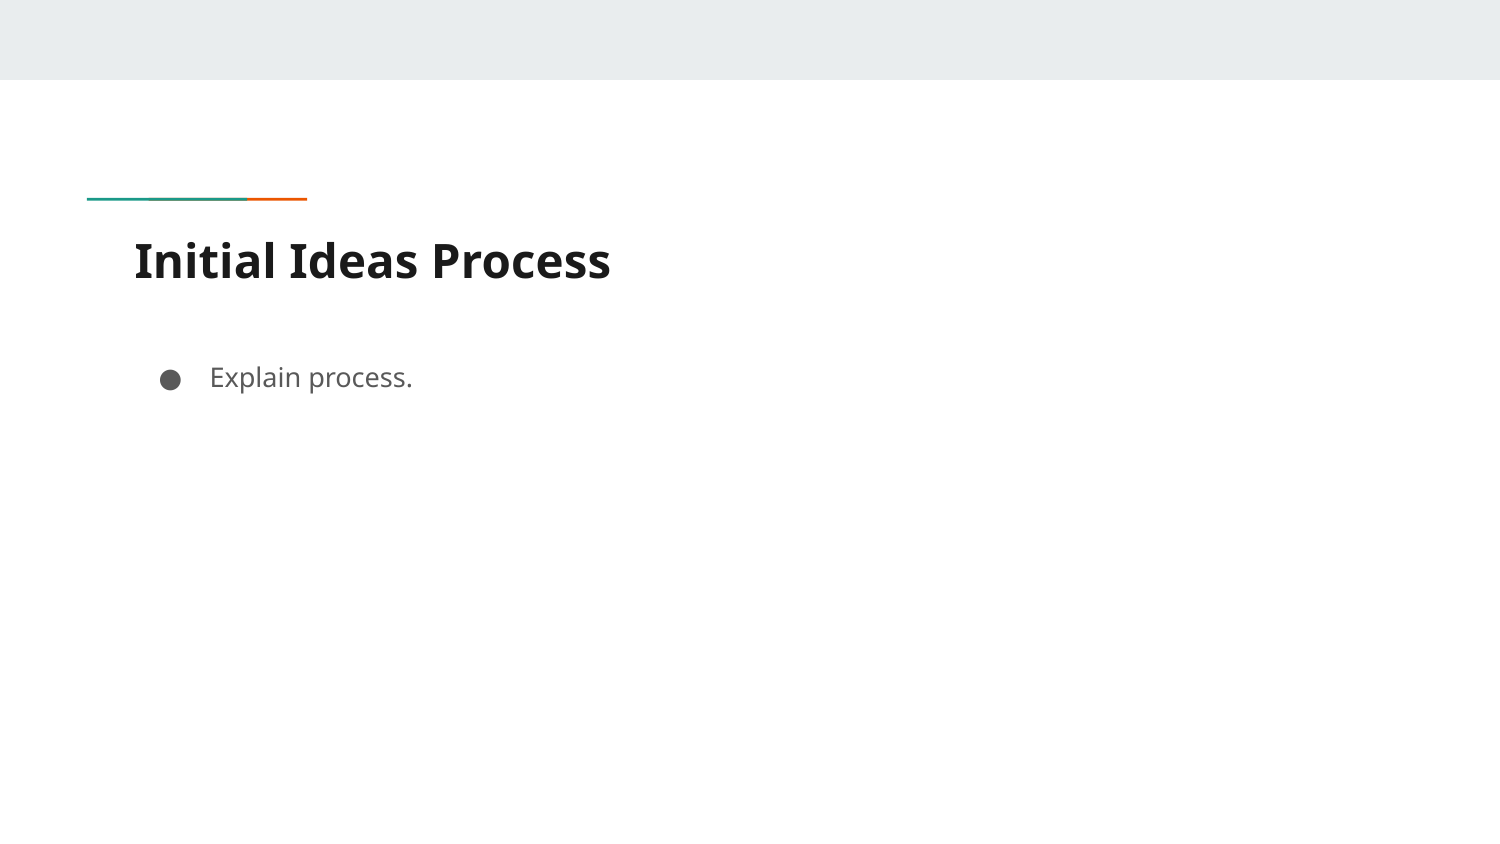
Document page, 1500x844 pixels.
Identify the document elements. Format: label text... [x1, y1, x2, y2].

title Initial Ideas Process [119, 216, 1381, 305]
list Explain process. [119, 341, 1381, 712]
